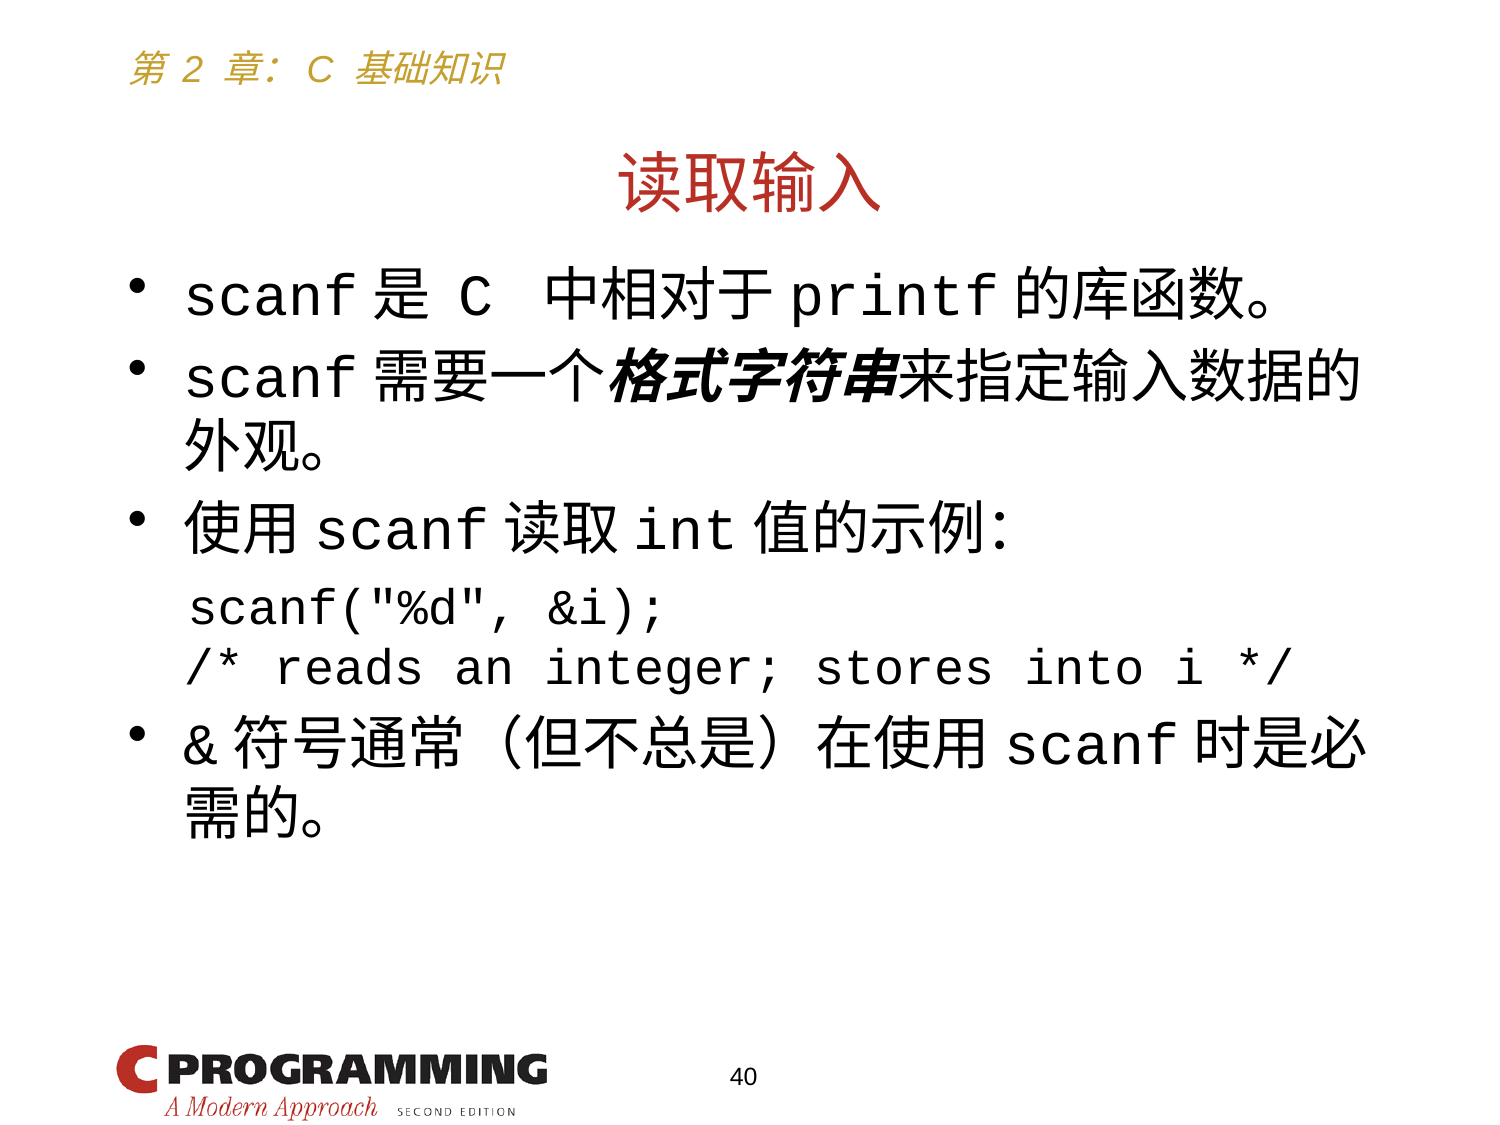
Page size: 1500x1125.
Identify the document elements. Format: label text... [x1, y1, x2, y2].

list scanf是 C 中相对于printf的库函数。 scanf需要一个格式字符串来指定输入数据的外观。 使用scanf读取int值的示例： scanf("%d", &i); /* reads an integer; stores into i */ &符号通常（但不总是）在使用scanf时是必需的。 [112, 249, 1388, 1038]
slide_number 40 [687, 1049, 801, 1101]
title 读取输入 [112, 125, 1388, 238]
picture [112, 1041, 550, 1123]
